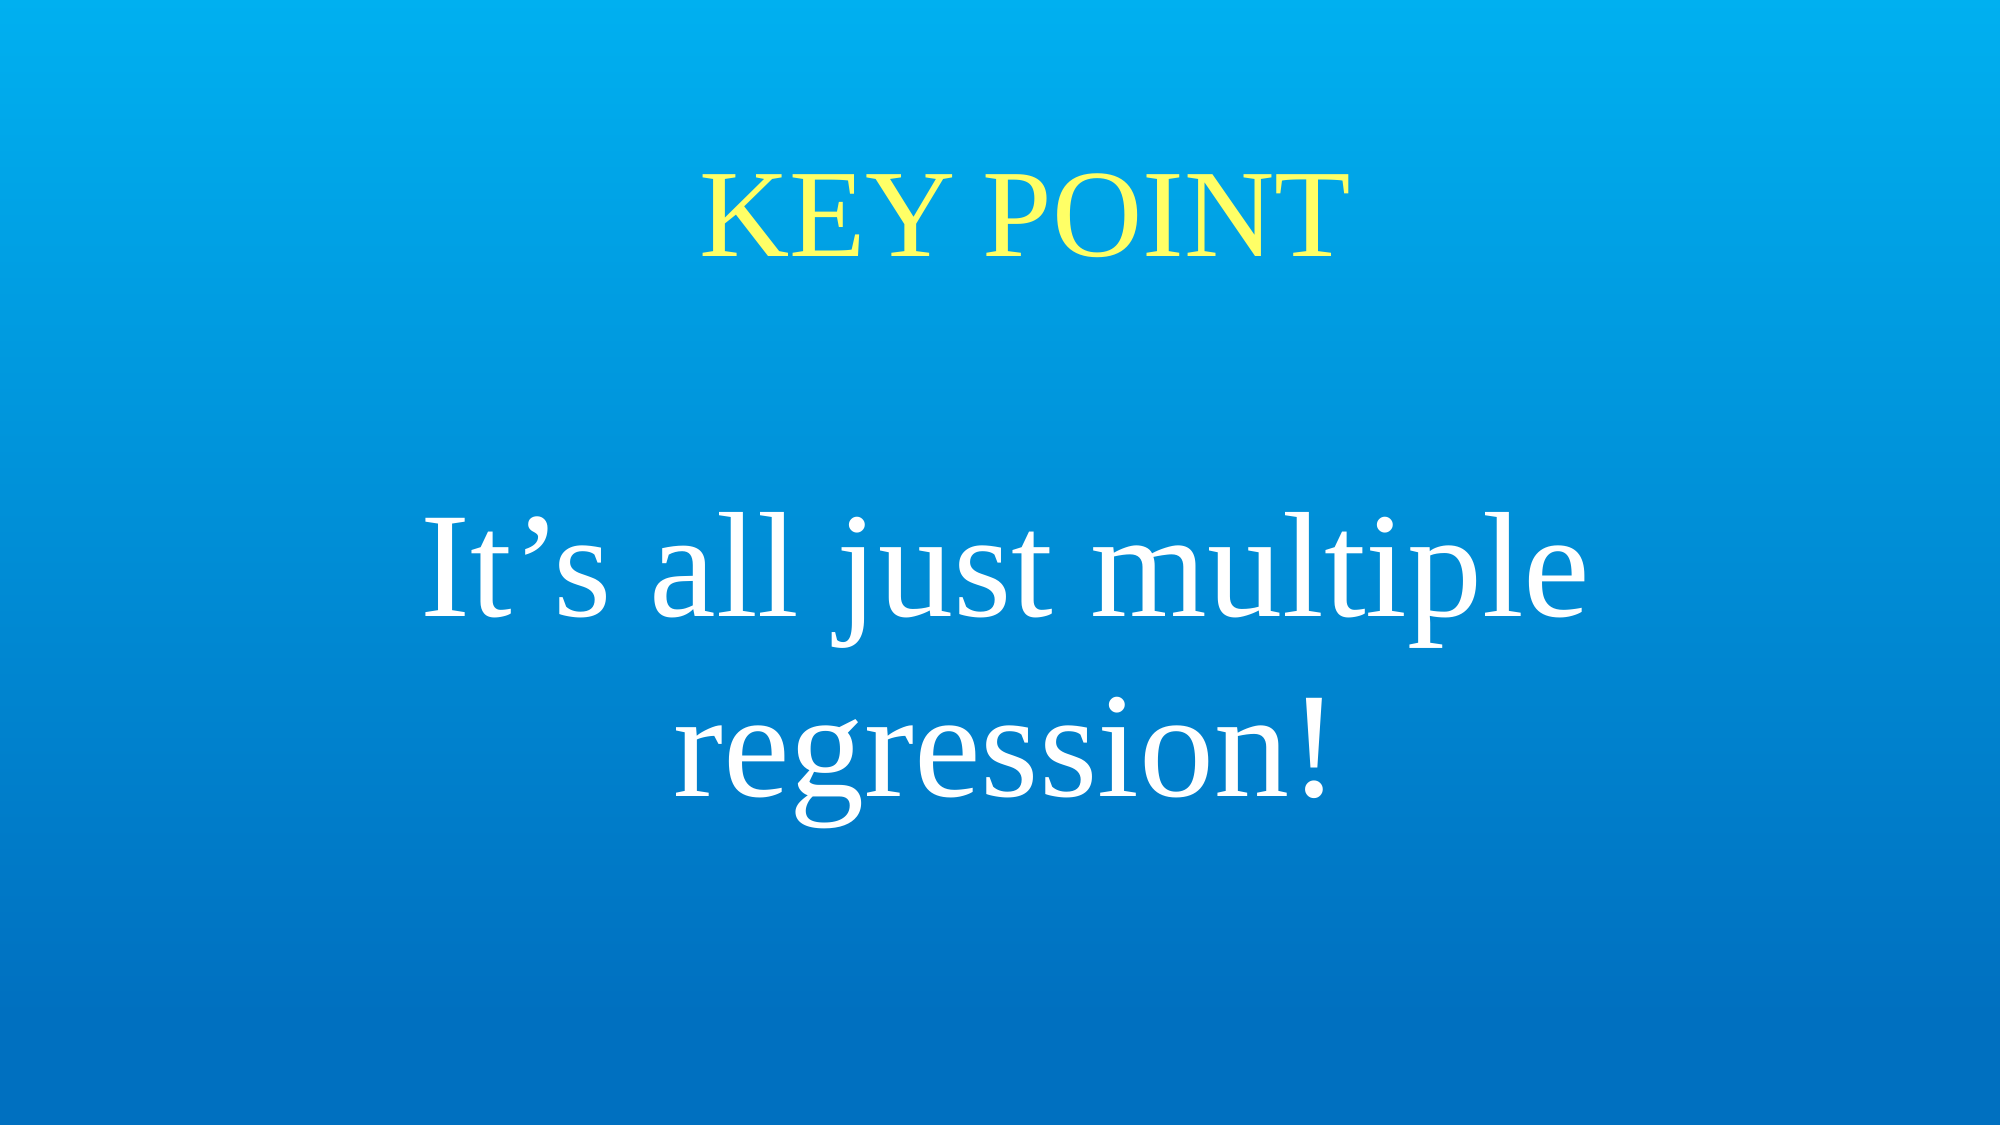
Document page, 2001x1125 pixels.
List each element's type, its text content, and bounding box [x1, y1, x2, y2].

title KEY POINT [375, 112, 1675, 300]
text_box It’s all just multiple regression! [299, 458, 1713, 834]
